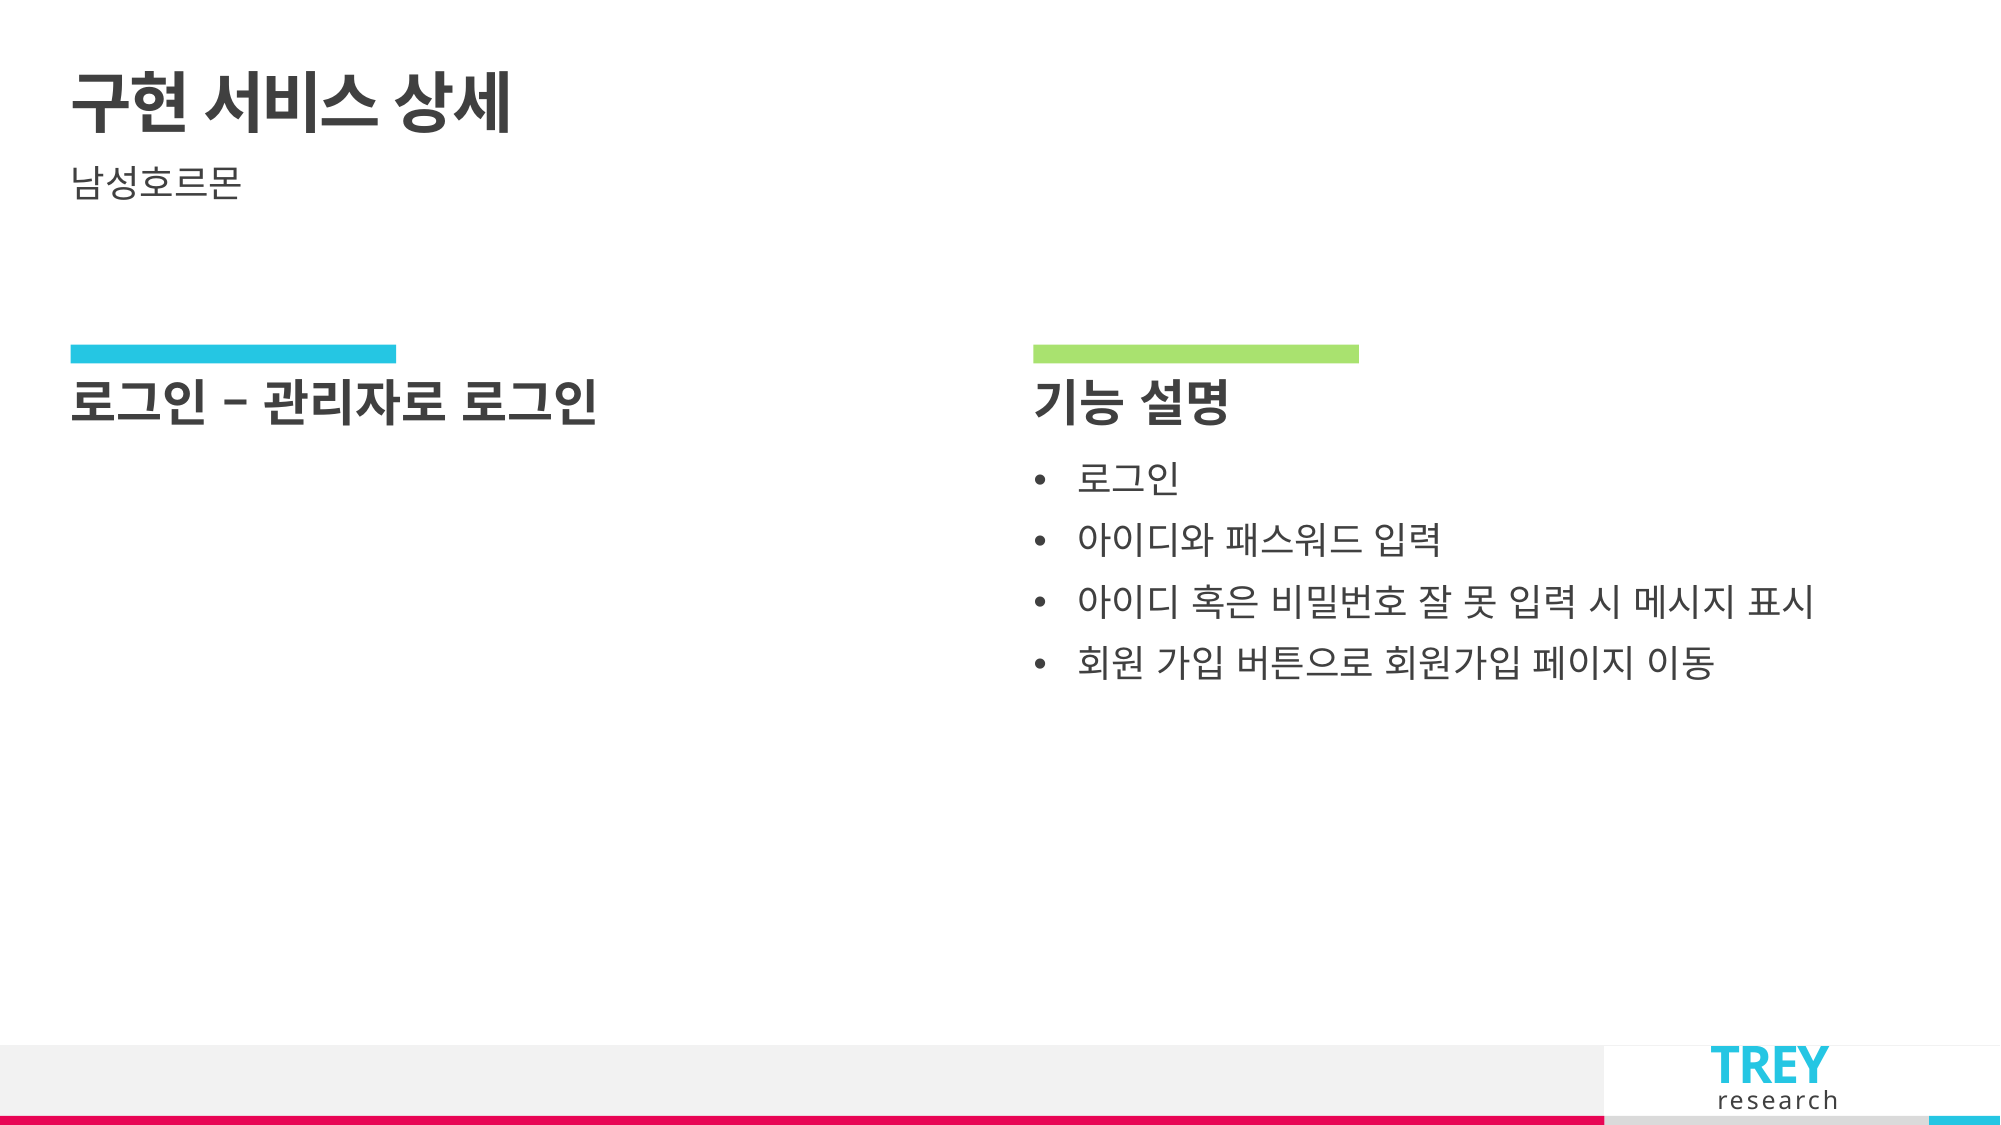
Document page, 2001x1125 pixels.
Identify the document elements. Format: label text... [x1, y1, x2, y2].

list 로그인 – 관리자로 로그인 [70, 378, 969, 438]
list 기능 설명 [1033, 378, 1932, 438]
list 로그인 아이디와 패스워드 입력 아이디 혹은 비밀번호 잘 못 입력 시 메시지 표시 회원 가입 버튼으로 회원가입 페이지 이동 [1033, 461, 1932, 1016]
list 남성호르몬 [70, 165, 1931, 225]
title 구현 서비스 상세 [70, 70, 1932, 142]
